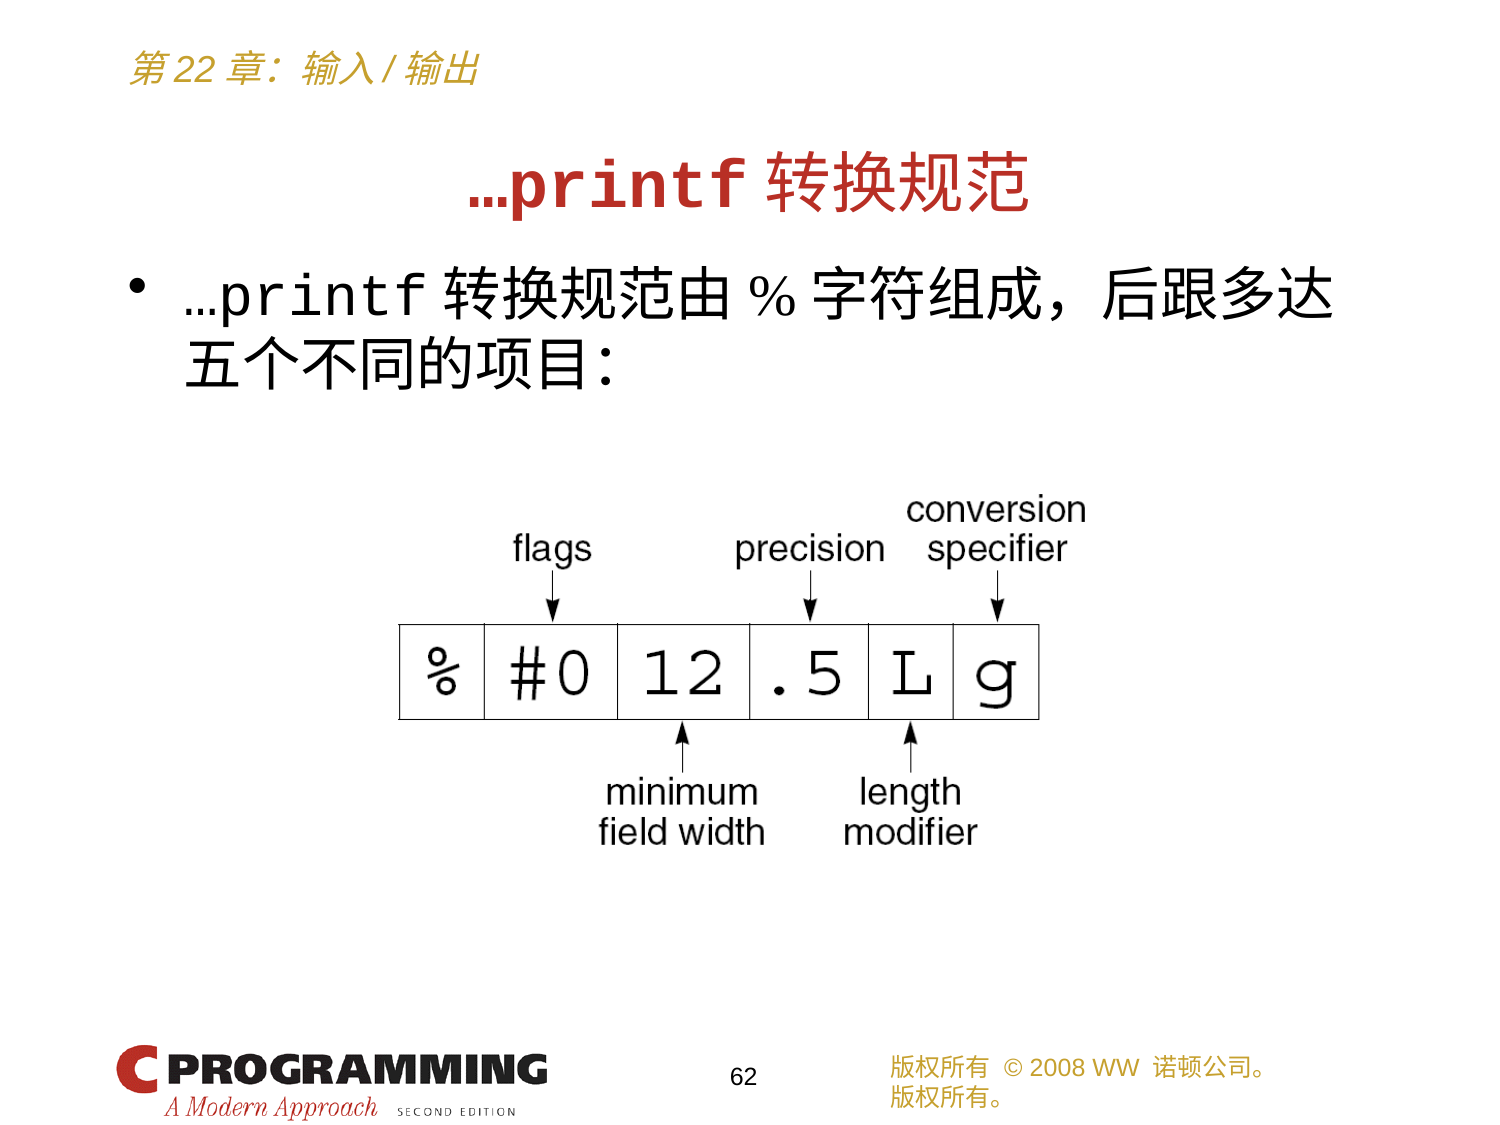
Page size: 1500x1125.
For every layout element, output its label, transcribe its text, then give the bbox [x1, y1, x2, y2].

footer 版权所有 © 2008 WW 诺顿公司。 版权所有。 [874, 1043, 1388, 1119]
picture [395, 490, 1090, 851]
slide_number 62 [687, 1049, 801, 1101]
title …printf转换规范 [112, 125, 1388, 238]
picture [112, 1041, 550, 1123]
list …printf转换规范由%字符组成，后跟多达五个不同的项目： [112, 249, 1388, 1038]
